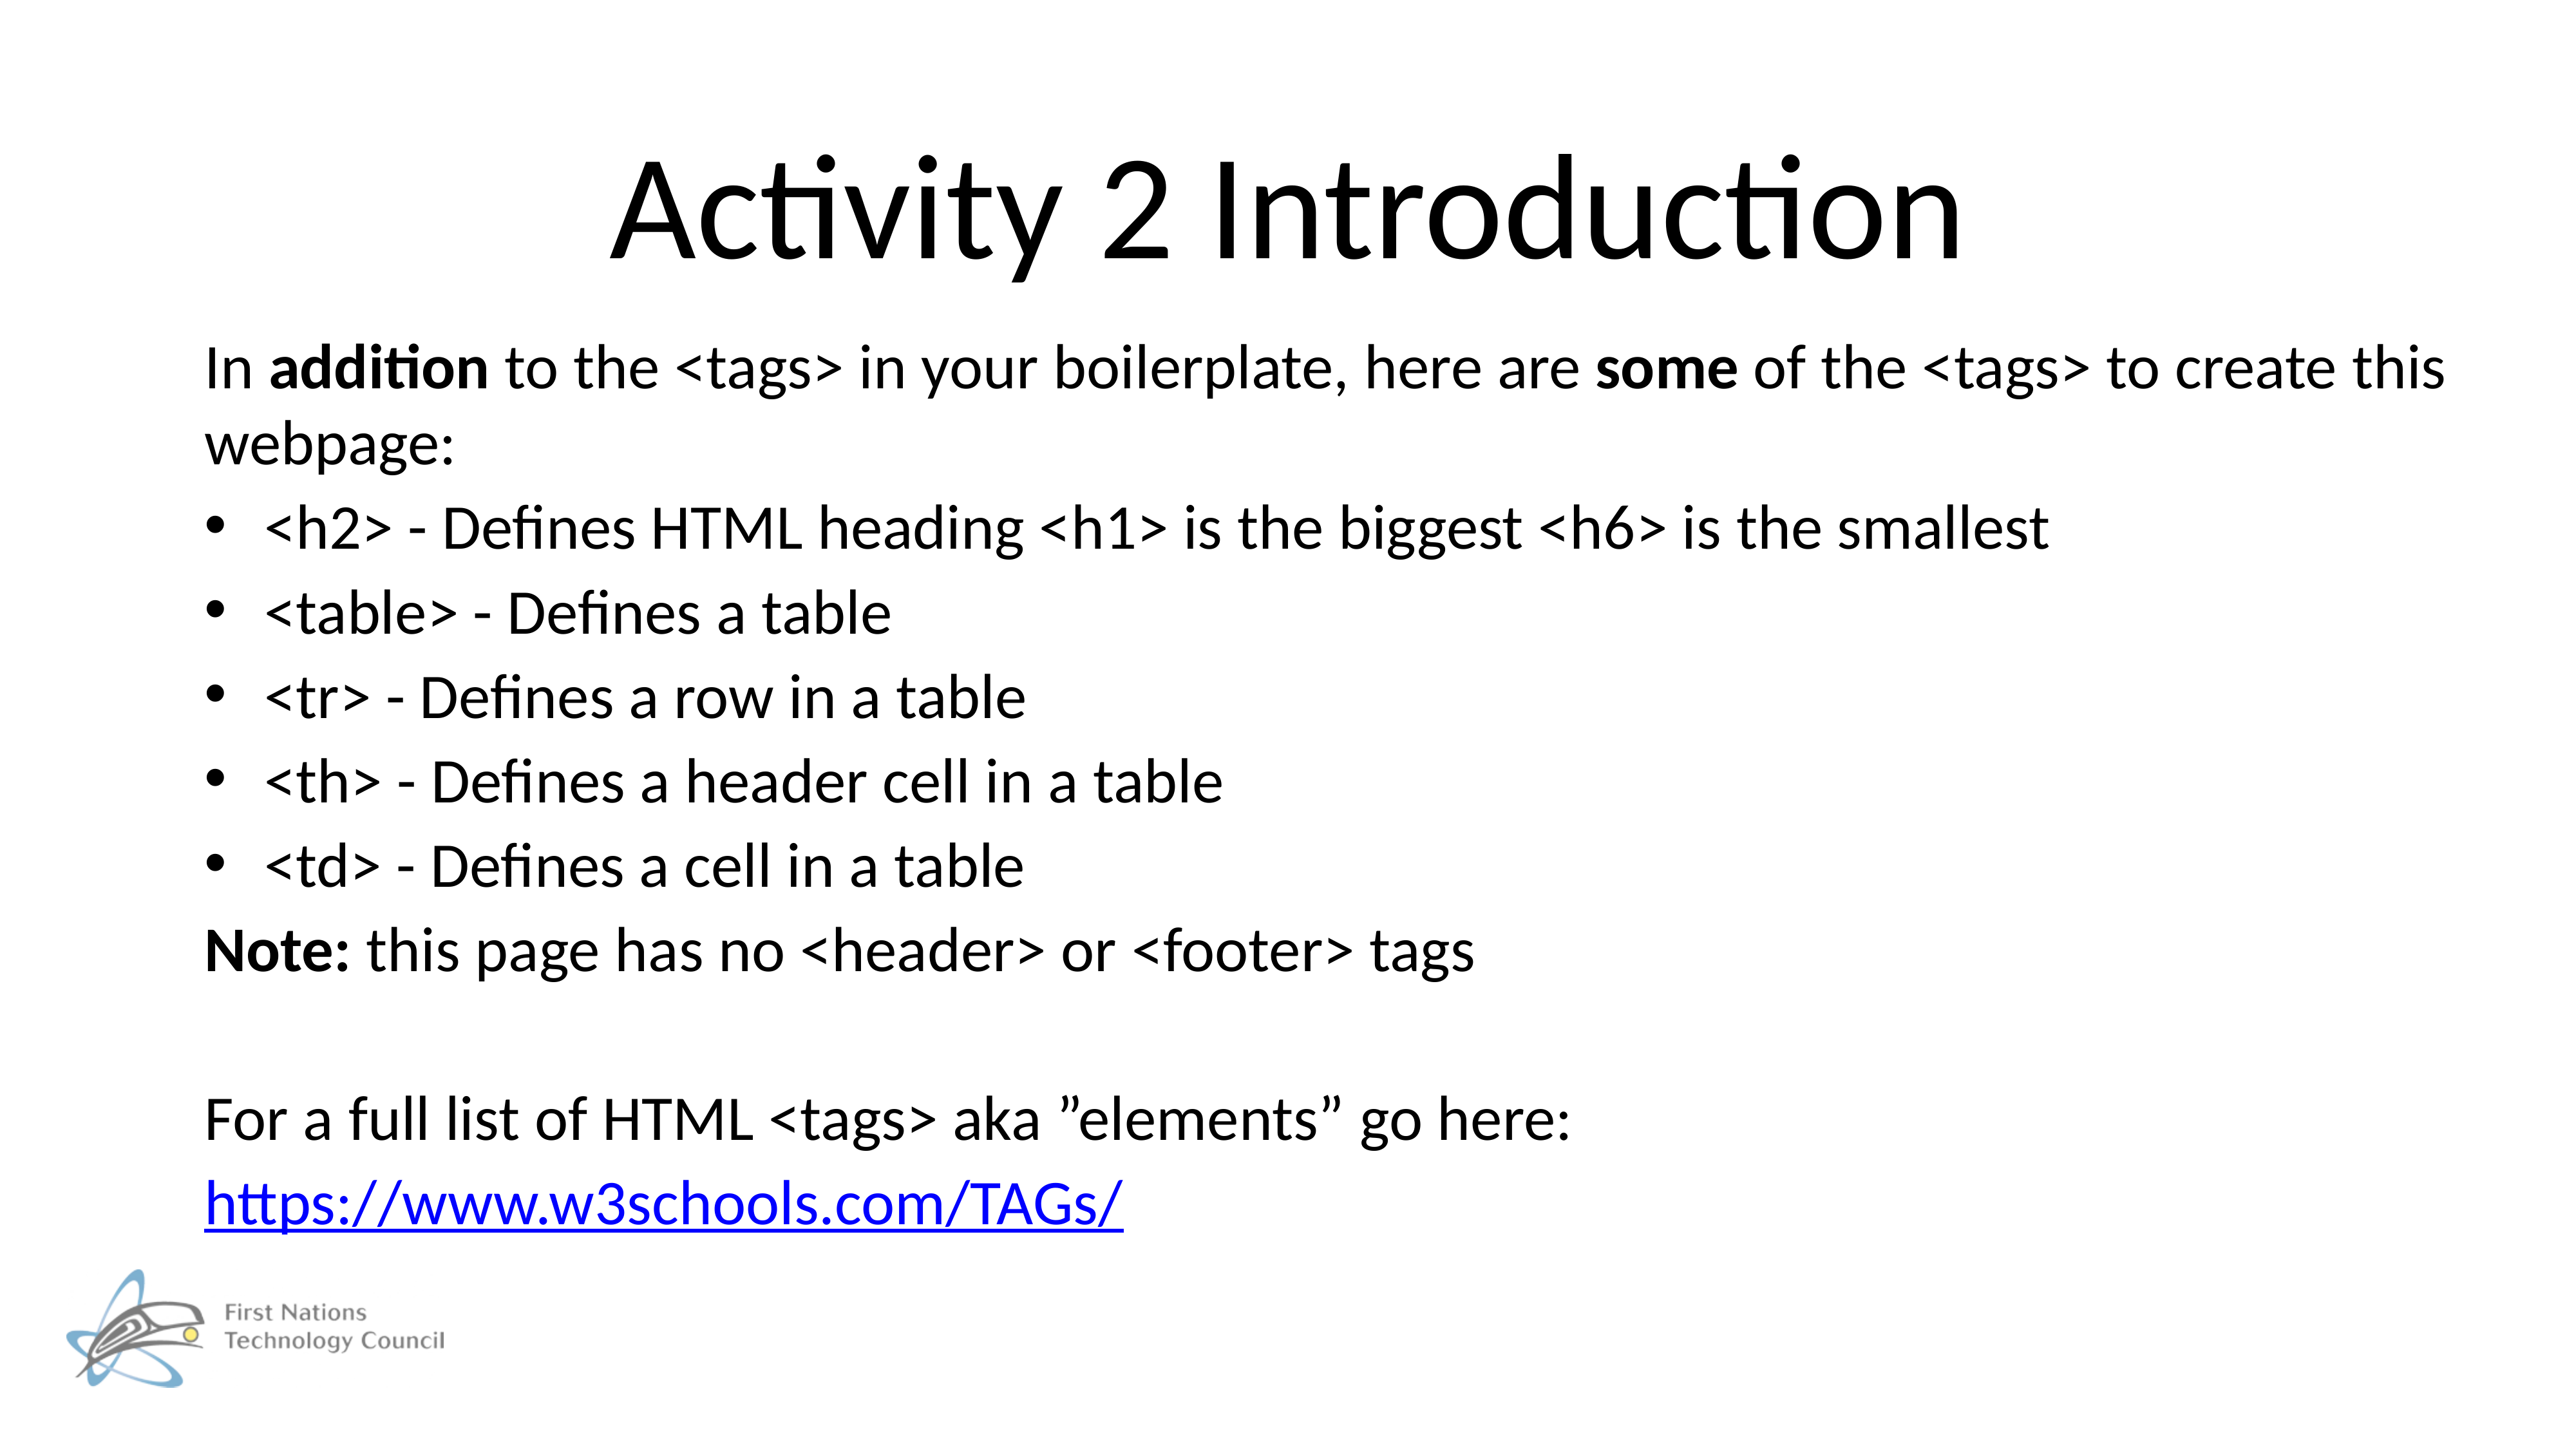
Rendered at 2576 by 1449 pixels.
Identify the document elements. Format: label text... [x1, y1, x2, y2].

list In addition to the <tags> in your boilerplate, here are some of the <tags> to create this webpage: <h2> - Defines HTML heading <h1> is the biggest <h6> is the smallest <table> - Defines a table <tr> - Defines a row in a table <th> - Defines a header cell in a table <td> - Defines a cell in a table Note: this page has no <header> or <footer> tags For a full list of HTML <tags> aka ”elements” go here: https://www.w3schools.com/TAGs/ [198, 319, 2494, 1247]
title Activity 2 Introduction [178, 77, 2398, 320]
